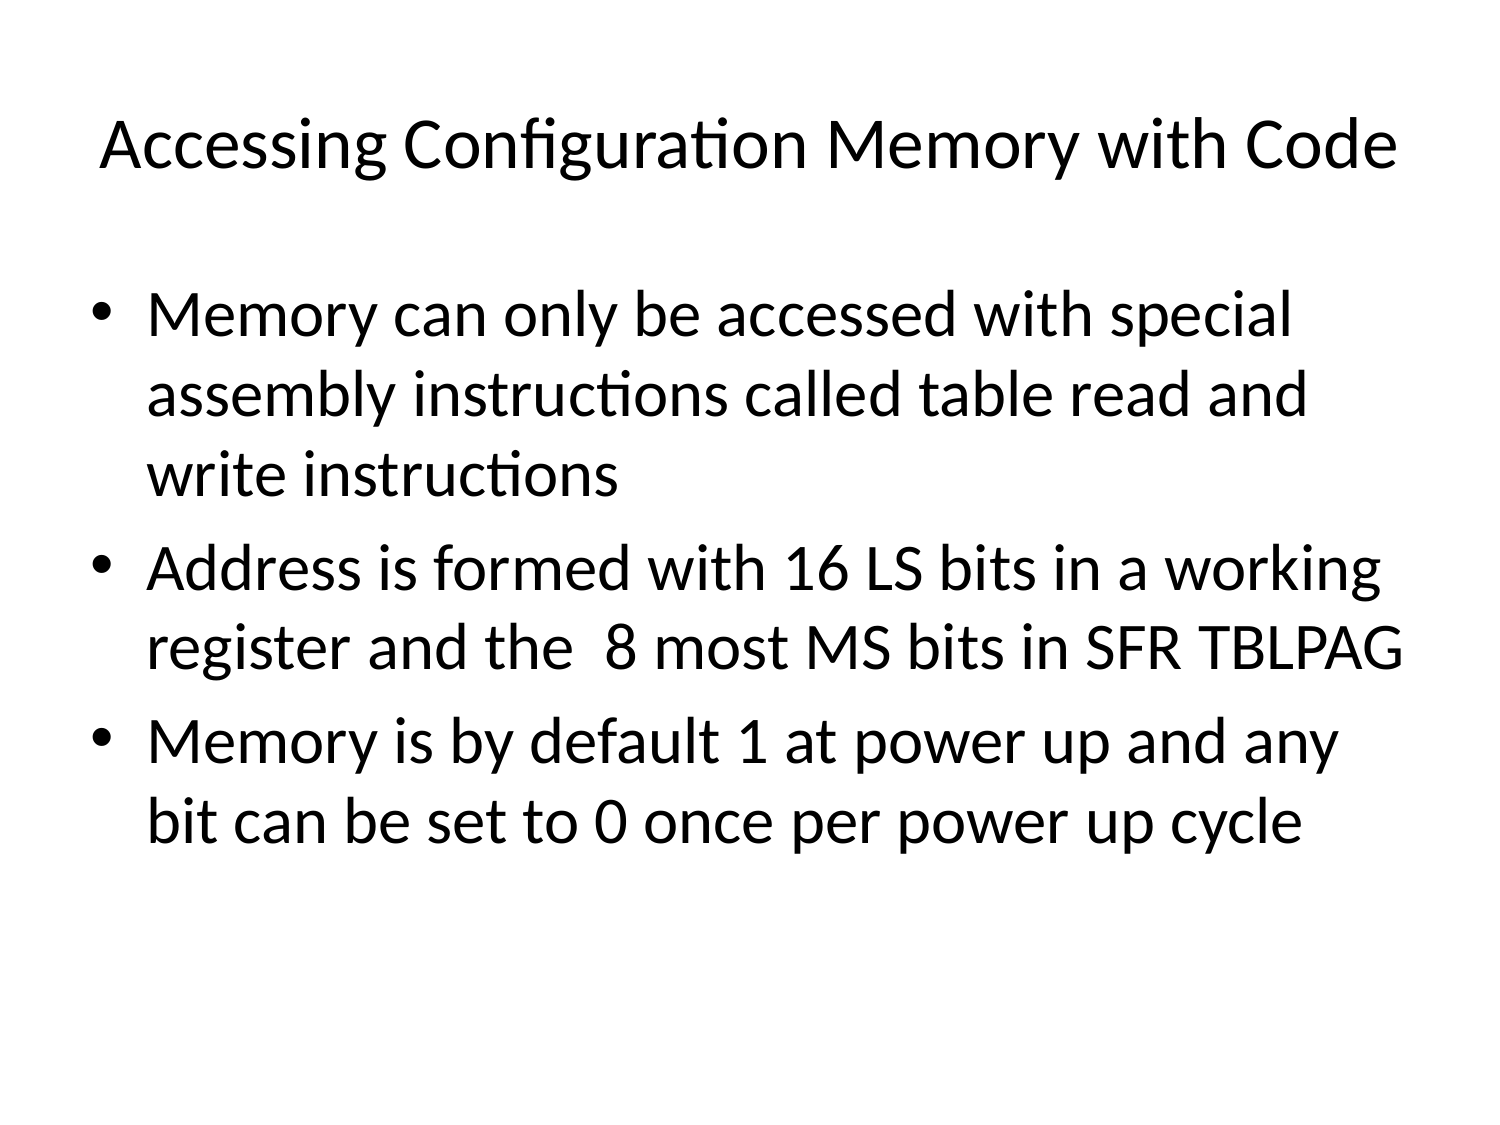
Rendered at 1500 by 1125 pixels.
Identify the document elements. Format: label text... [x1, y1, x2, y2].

title Accessing Configuration Memory with Code [75, 45, 1425, 233]
list Memory can only be accessed with special assembly instructions called table read and write instructions Address is formed with 16 LS bits in a working register and the 8 most MS bits in SFR TBLPAG Memory is by default 1 at power up and any bit can be set to 0 once per power up cycle [75, 262, 1425, 1005]
